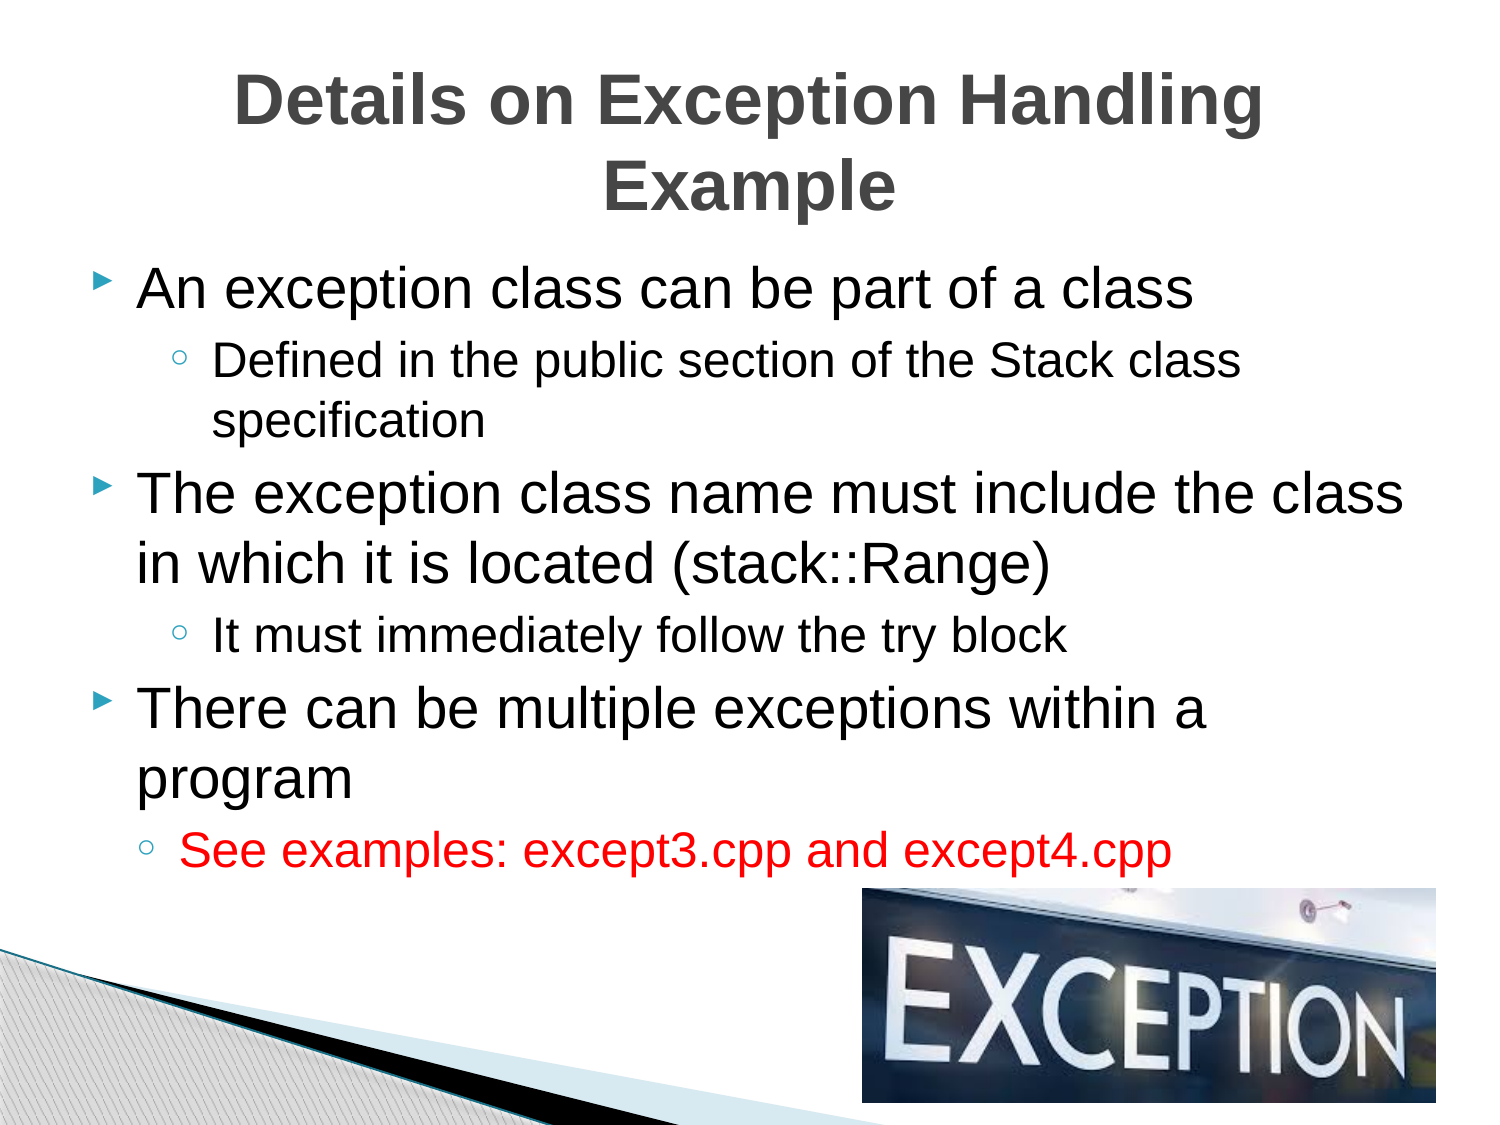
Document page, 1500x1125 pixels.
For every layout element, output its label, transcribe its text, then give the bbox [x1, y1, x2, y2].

picture [861, 888, 1436, 1104]
list An exception class can be part of a class Defined in the public section of the Stack class specification The exception class name must include the class in which it is located (stack::Range) It must immediately follow the try block There can be multiple exceptions within a program See examples: except3.cpp and except4.cpp [75, 243, 1436, 1044]
title Details on Exception Handling Example [75, 45, 1425, 233]
